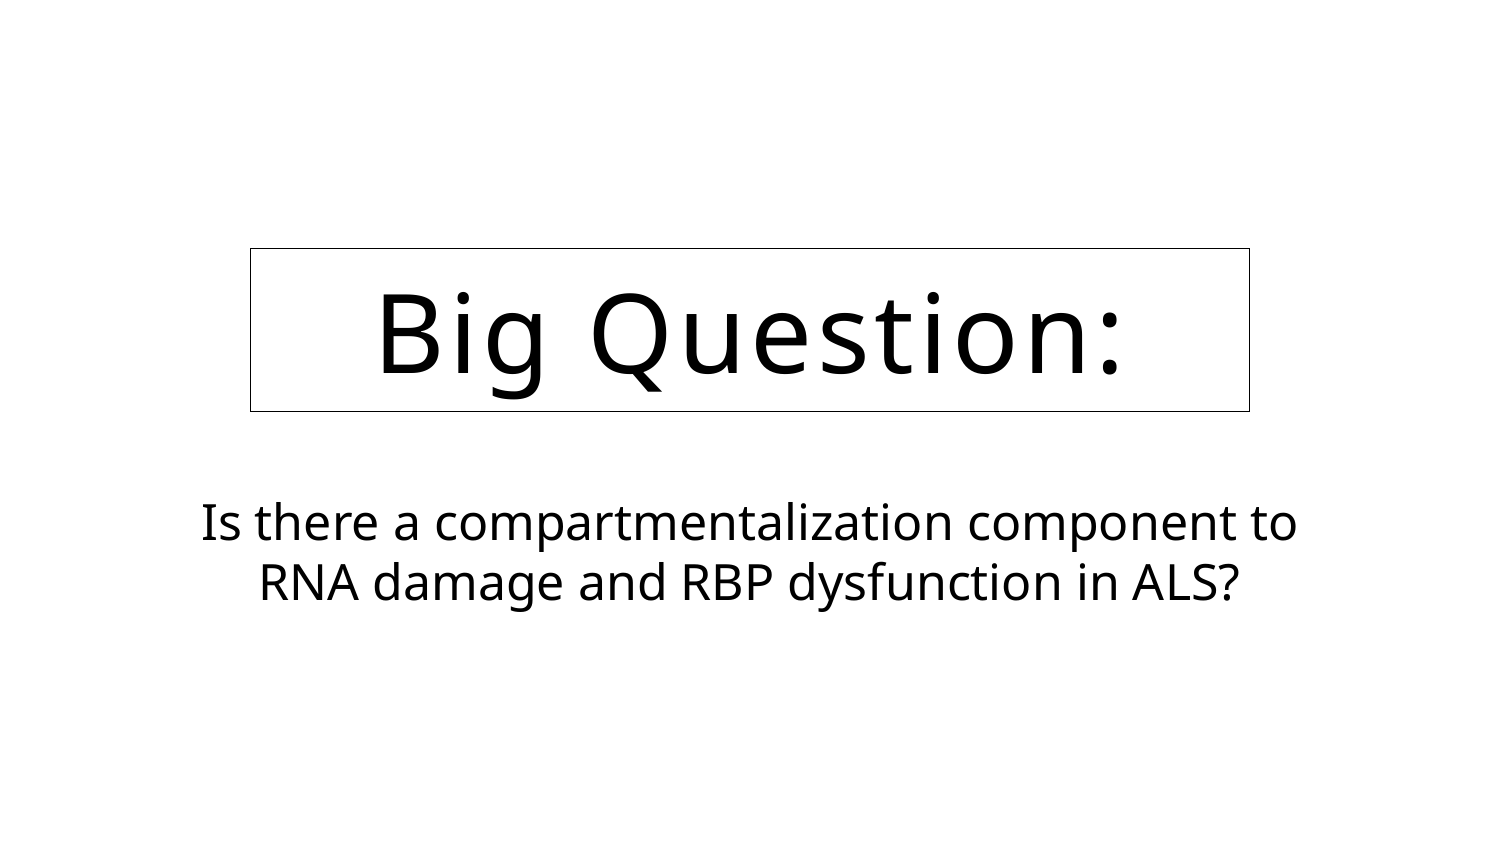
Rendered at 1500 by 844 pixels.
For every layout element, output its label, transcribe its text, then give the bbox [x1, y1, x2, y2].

text_box Is there a compartmentalization component to RNA damage and RBP dysfunction in ALS? [155, 482, 1345, 618]
title Big Question: [250, 248, 1250, 412]
